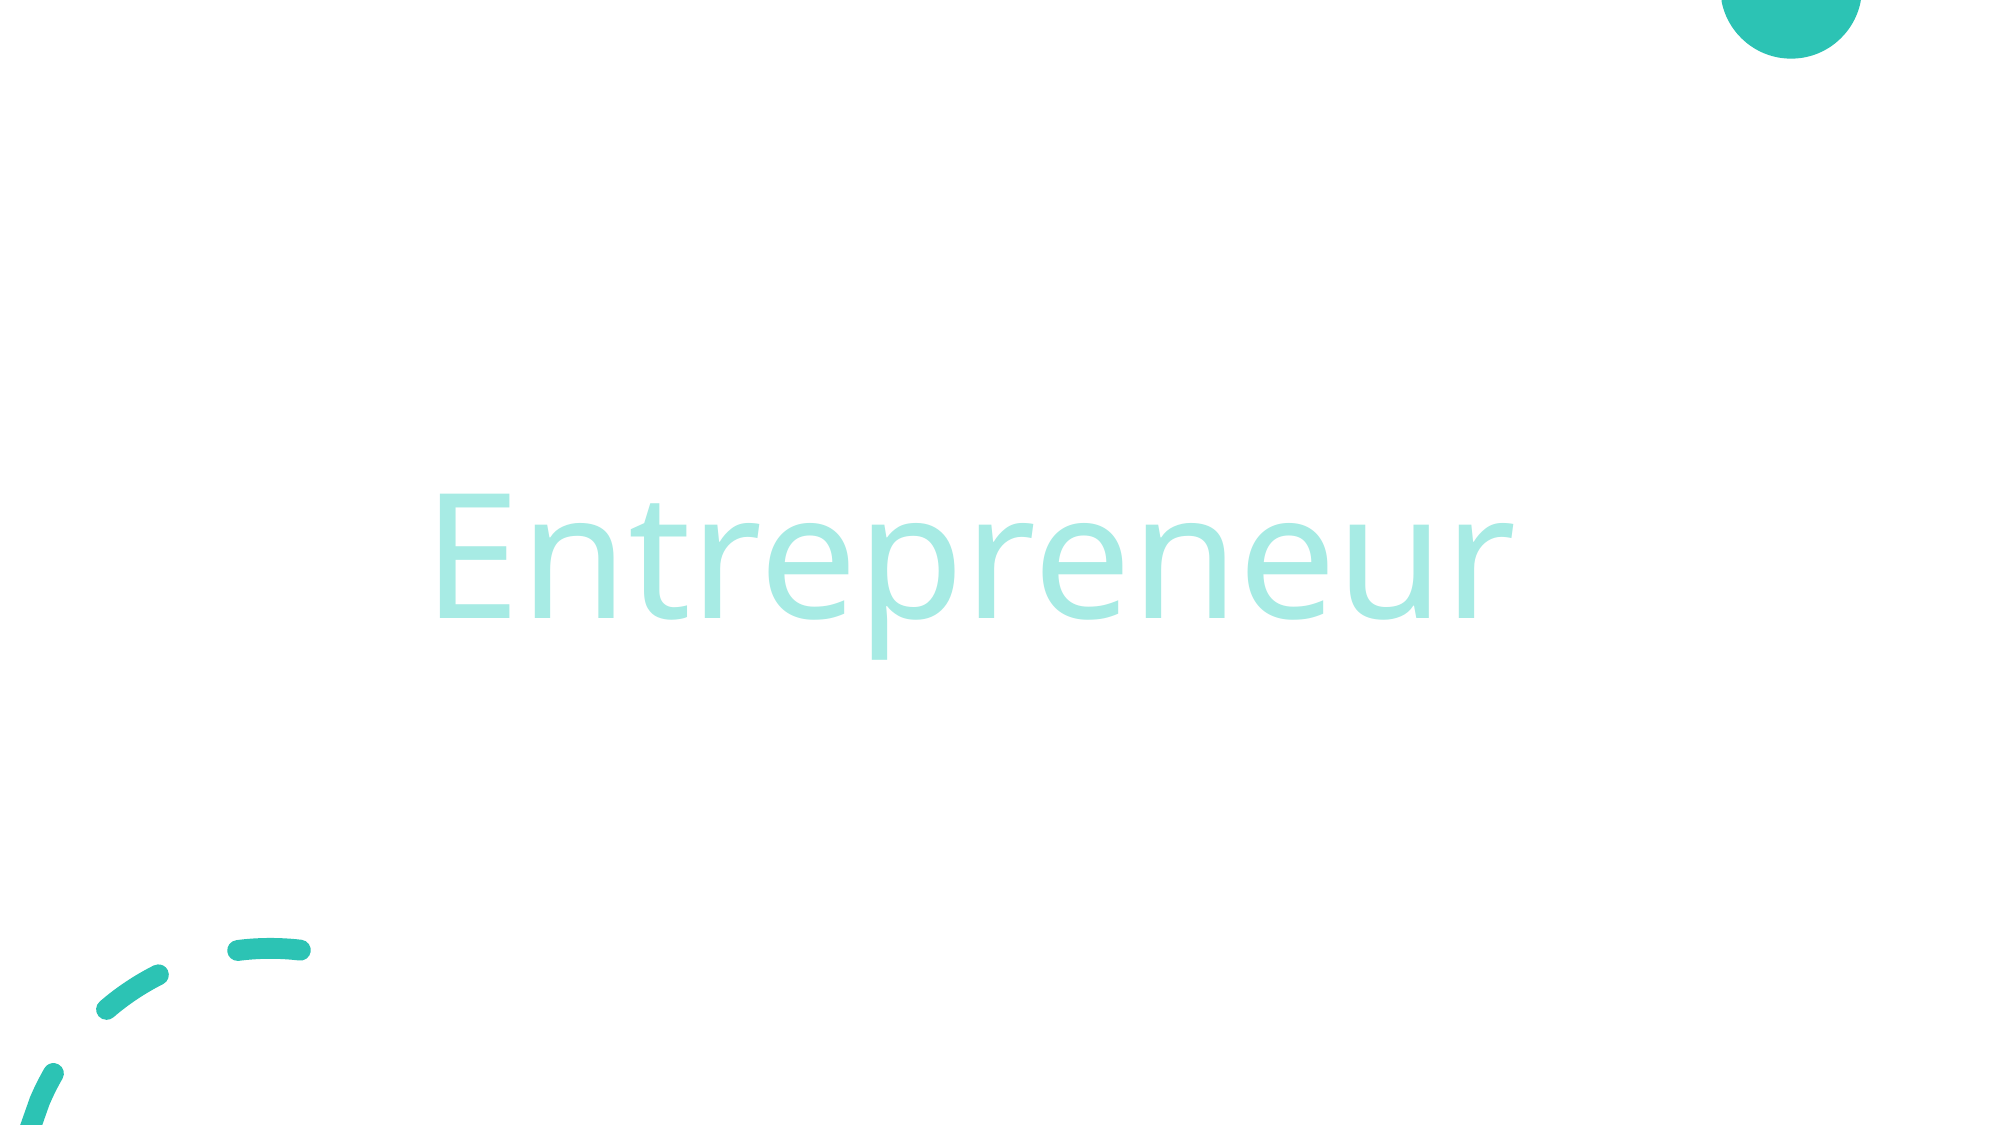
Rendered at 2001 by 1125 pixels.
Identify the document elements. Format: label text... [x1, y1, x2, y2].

list Entrepreneur [408, 460, 1591, 664]
